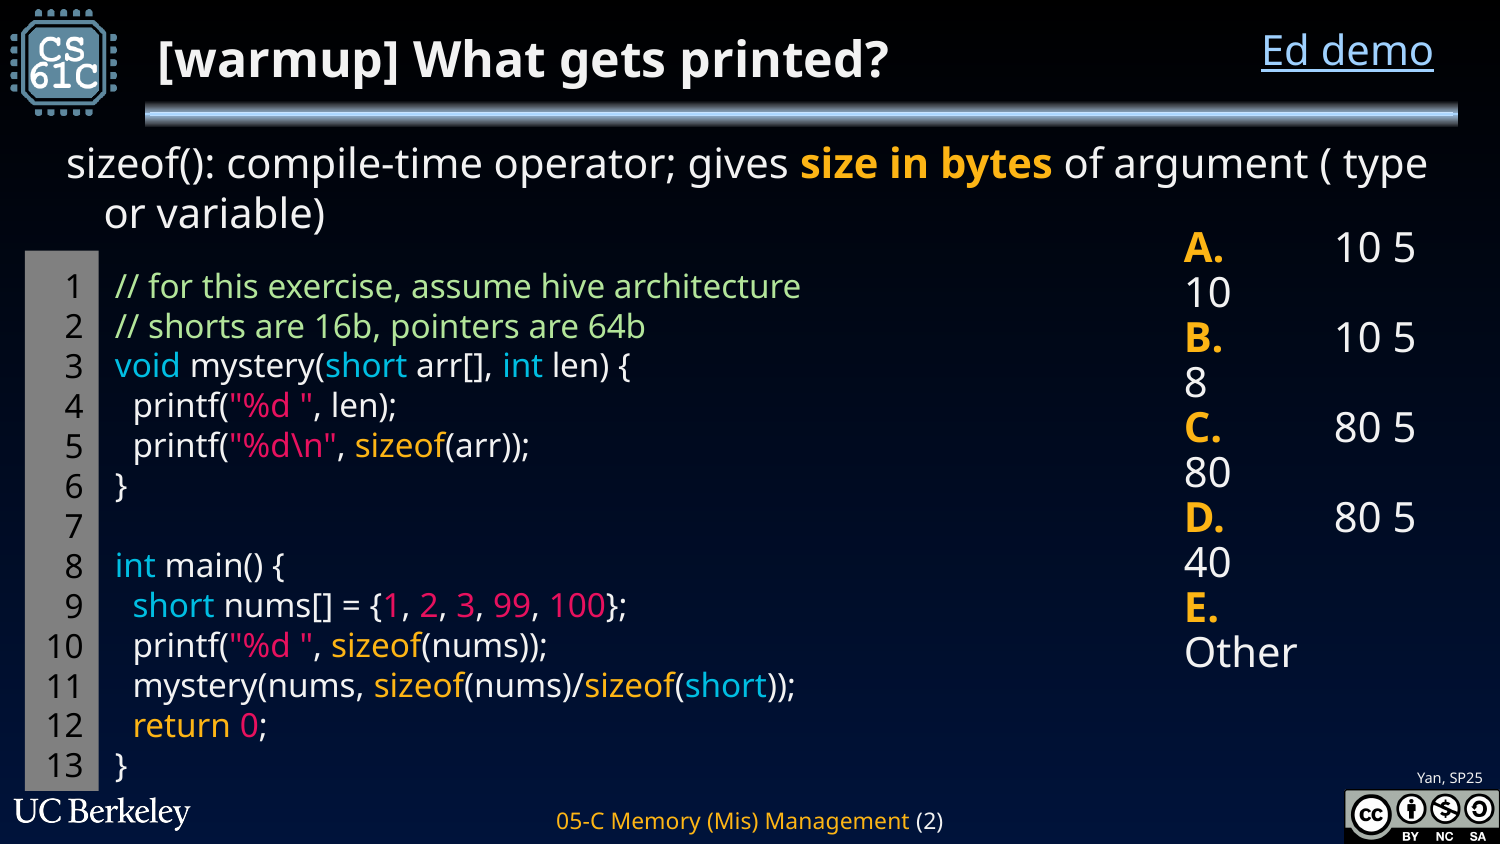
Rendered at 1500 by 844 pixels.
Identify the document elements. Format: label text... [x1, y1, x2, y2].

text_box Ed demo [1196, 9, 1450, 102]
picture [13, 797, 191, 831]
title [warmup] What gets printed? [136, 16, 1449, 111]
list sizeof(): compile-time operator; gives size in bytes of argument ( type or variable) [51, 122, 1449, 245]
picture [1344, 789, 1500, 844]
picture [10, 9, 117, 116]
text_box A. 10 5 10 B. 10 5 8 C. 80 5 80 D. 80 5 40 E. Other [1168, 218, 1458, 684]
text_box 1 2 3 4 5 6 7 8 9 10 11 12 13 [24, 250, 99, 791]
text_box // for this exercise, assume hive architecture // shorts are 16b, pointers are 64b void mystery(short arr[], int len) { printf("%d ", len); printf("%d\n", sizeof(arr)); } int main() { short nums[] = {1, 2, 3, 99, 100}; printf("%d ", sizeof(nums)); mystery(nums, sizeof(nums)/sizeof(short)); return 0; } [99, 257, 1121, 792]
